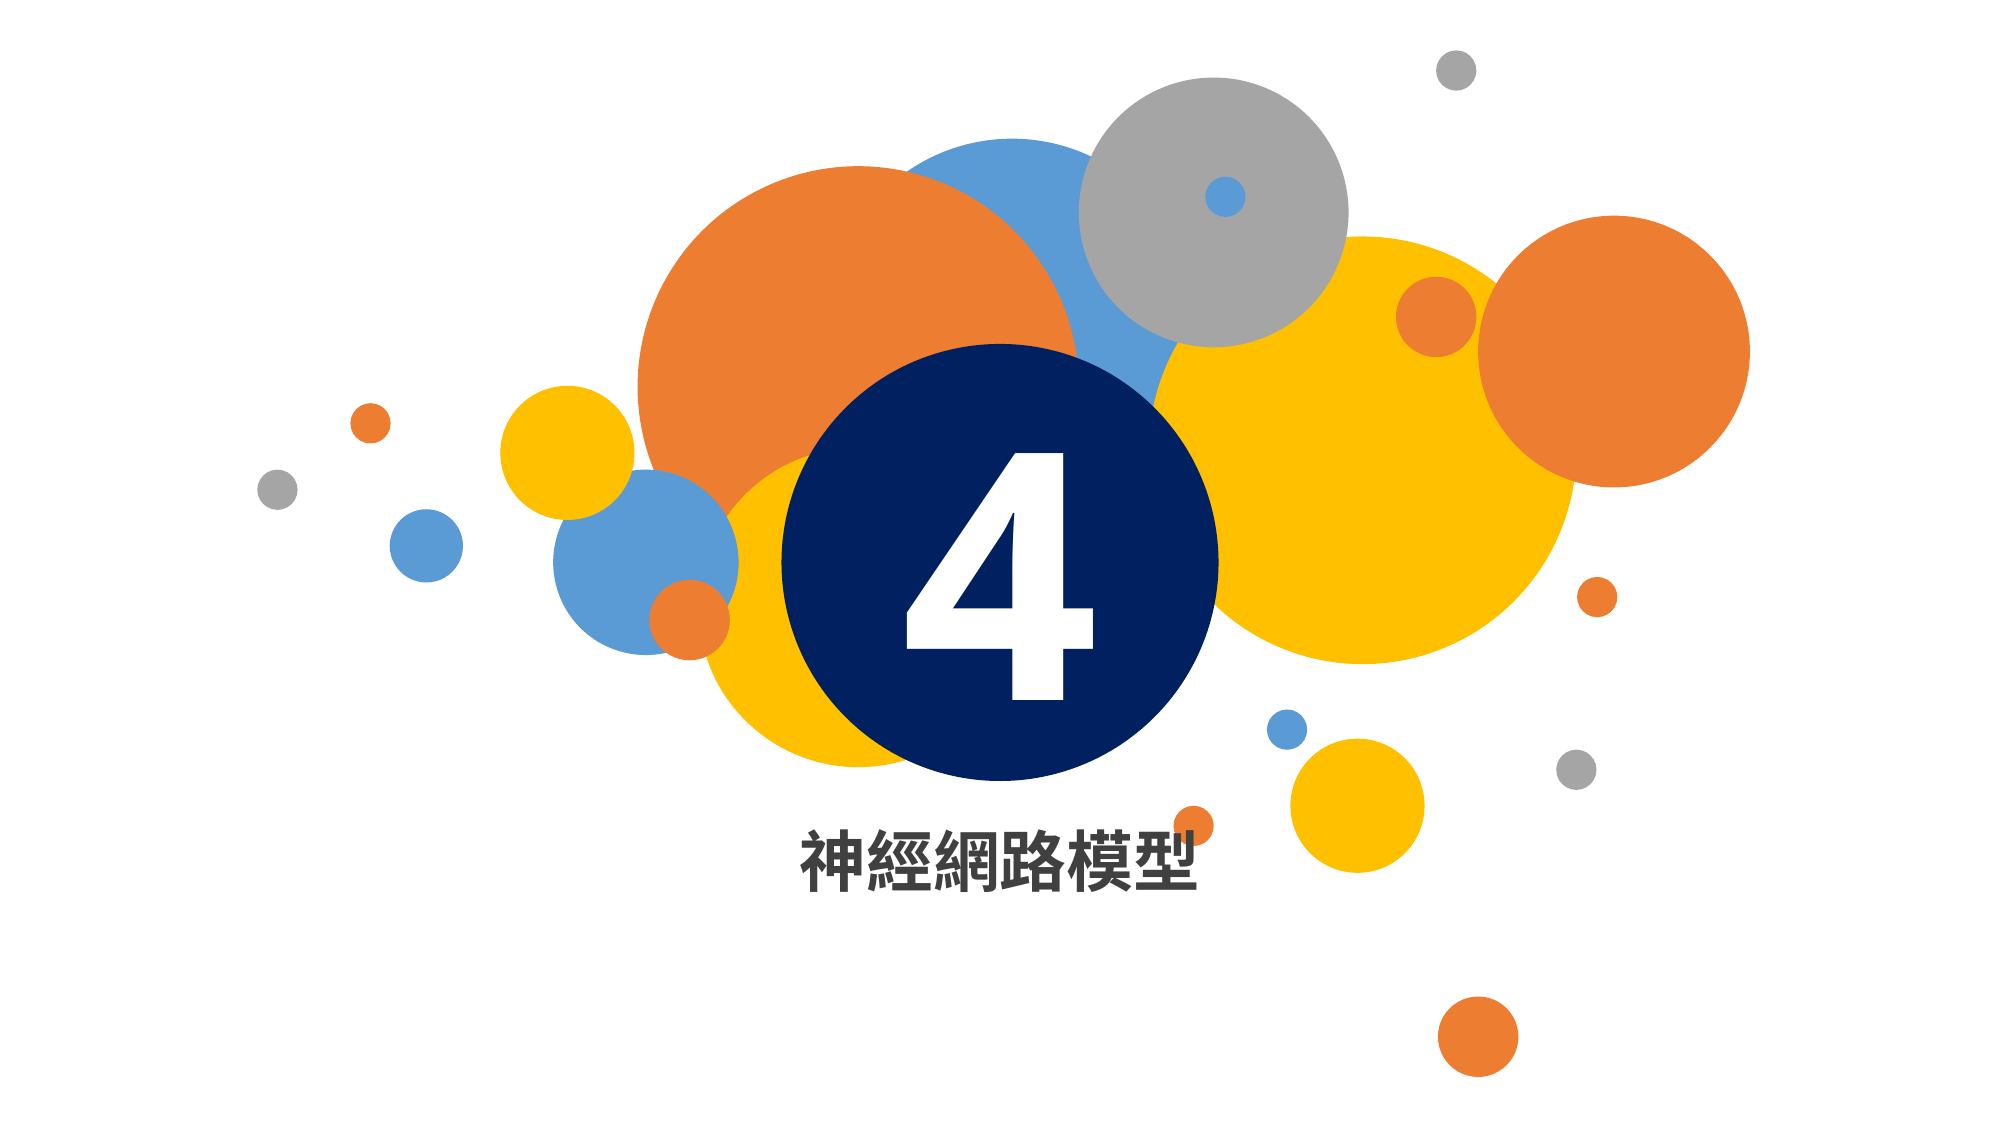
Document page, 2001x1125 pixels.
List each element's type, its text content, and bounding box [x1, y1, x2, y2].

text_box [1436, 995, 1520, 1079]
text_box [1204, 175, 1247, 218]
text_box 4 [780, 342, 1220, 783]
text_box [1477, 214, 1751, 489]
text_box [388, 508, 465, 584]
text_box [499, 384, 636, 522]
text_box [648, 578, 731, 662]
text_box [552, 468, 740, 657]
text_box [1555, 748, 1598, 791]
text_box [1394, 275, 1478, 359]
text_box [705, 454, 906, 769]
text_box [1265, 708, 1309, 751]
text_box [1289, 737, 1426, 812]
text_box [1435, 49, 1478, 92]
text_box [349, 402, 392, 445]
text_box [1177, 804, 1210, 812]
text_box [1576, 575, 1619, 619]
text_box 神經網路模型 [548, 812, 1452, 908]
text_box [907, 137, 1175, 403]
text_box [1077, 76, 1350, 349]
text_box [636, 165, 1078, 513]
text_box [256, 468, 299, 511]
text_box [1153, 235, 1575, 666]
